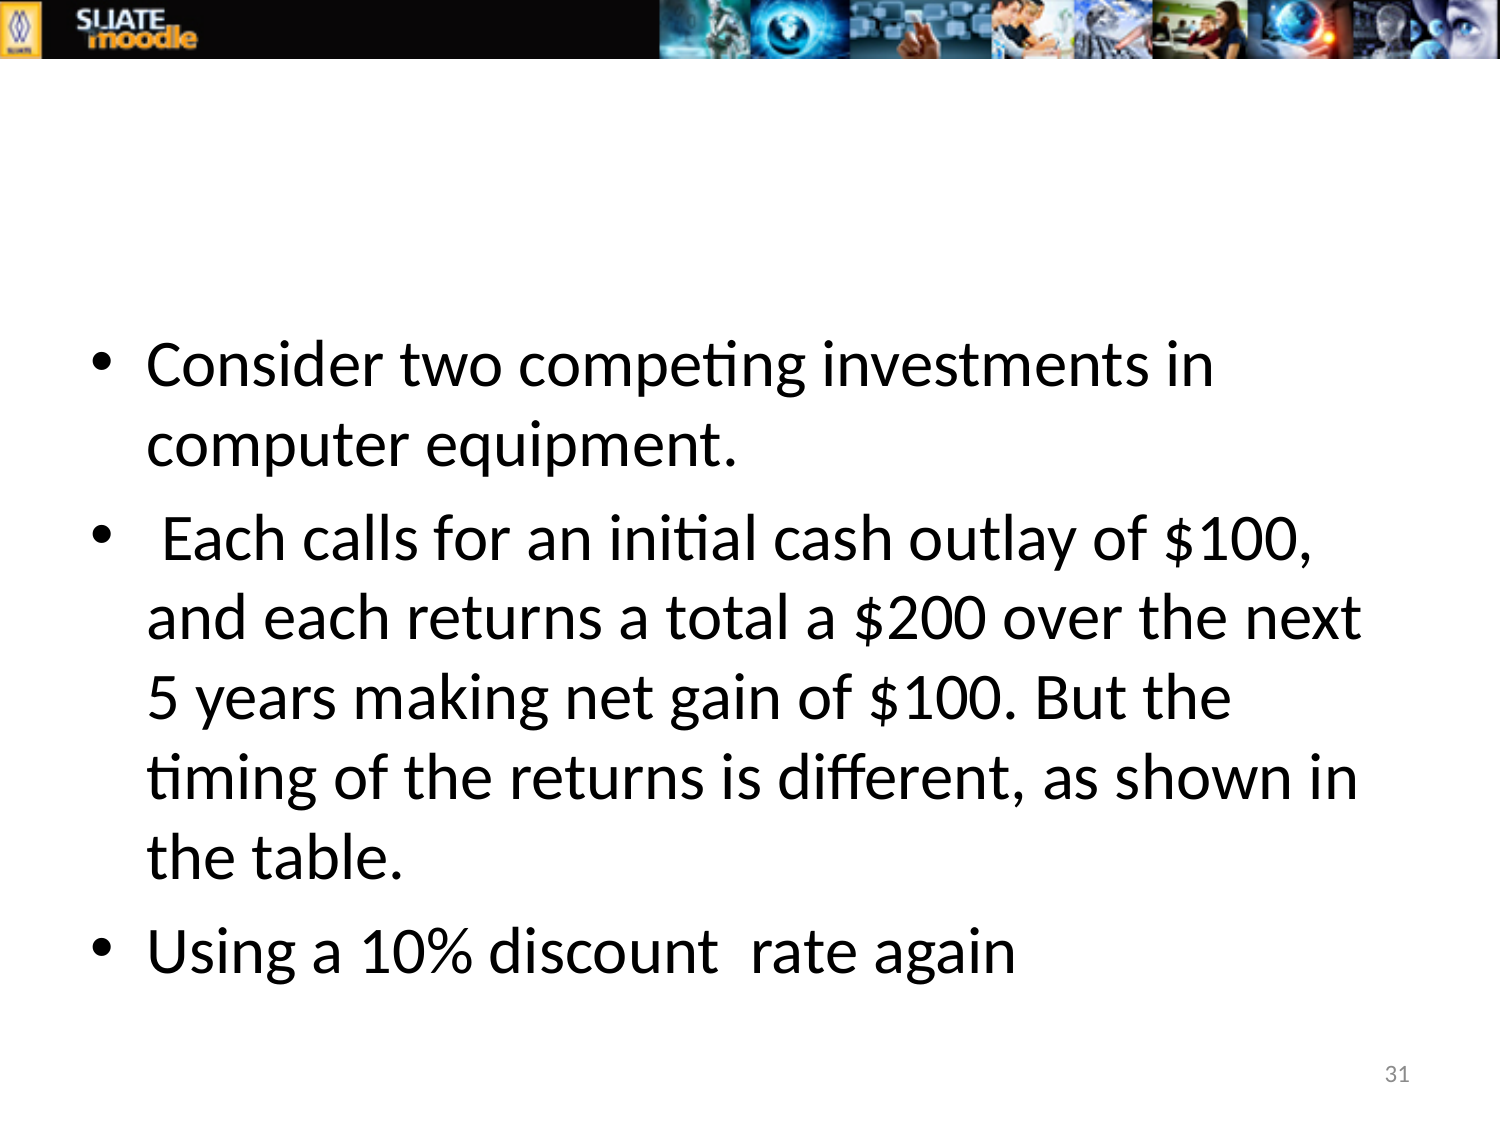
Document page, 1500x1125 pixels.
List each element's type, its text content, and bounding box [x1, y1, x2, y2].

slide_number 31 [1074, 1042, 1425, 1103]
picture [0, 0, 1500, 59]
list Consider two competing investments in computer equipment. Each calls for an initial cash outlay of $100, and each returns a total a $200 over the next 5 years making net gain of $100. But the timing of the returns is different, as shown in the table. Using a 10% discount rate again [75, 312, 1425, 1005]
